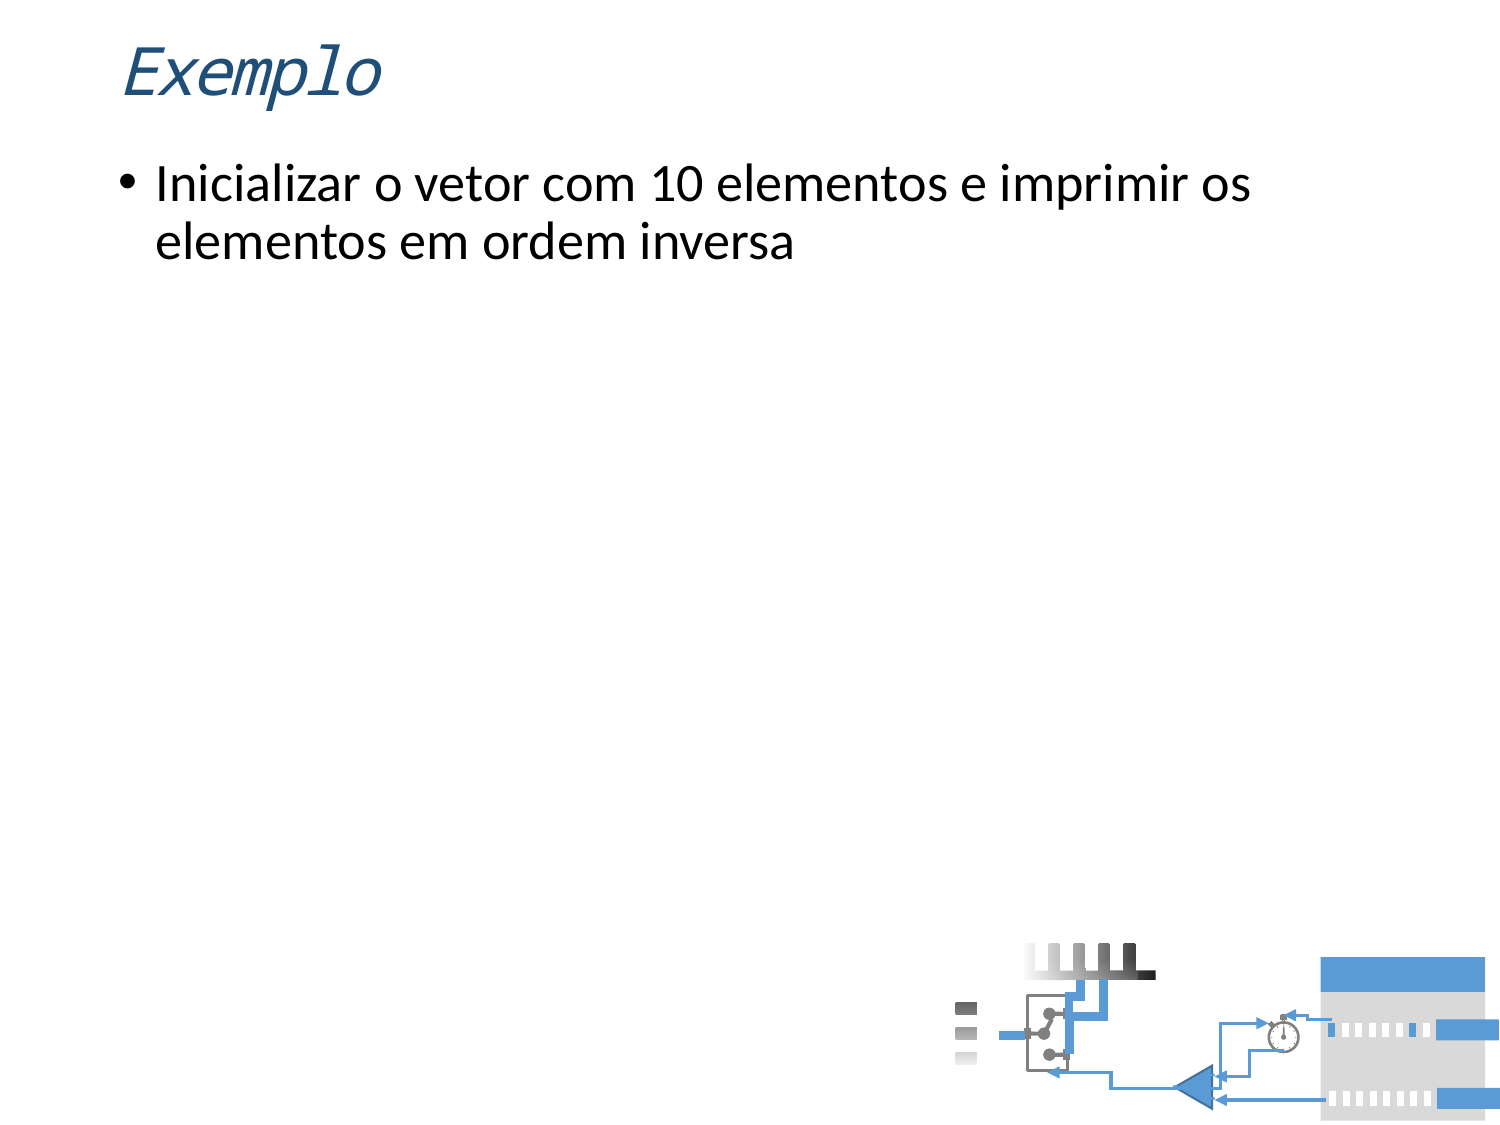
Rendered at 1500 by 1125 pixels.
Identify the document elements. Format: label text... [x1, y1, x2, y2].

list Inicializar o vetor com 10 elementos e imprimir os elementos em ordem inversa [103, 147, 1397, 1019]
title Exemplo [103, 17, 1397, 131]
